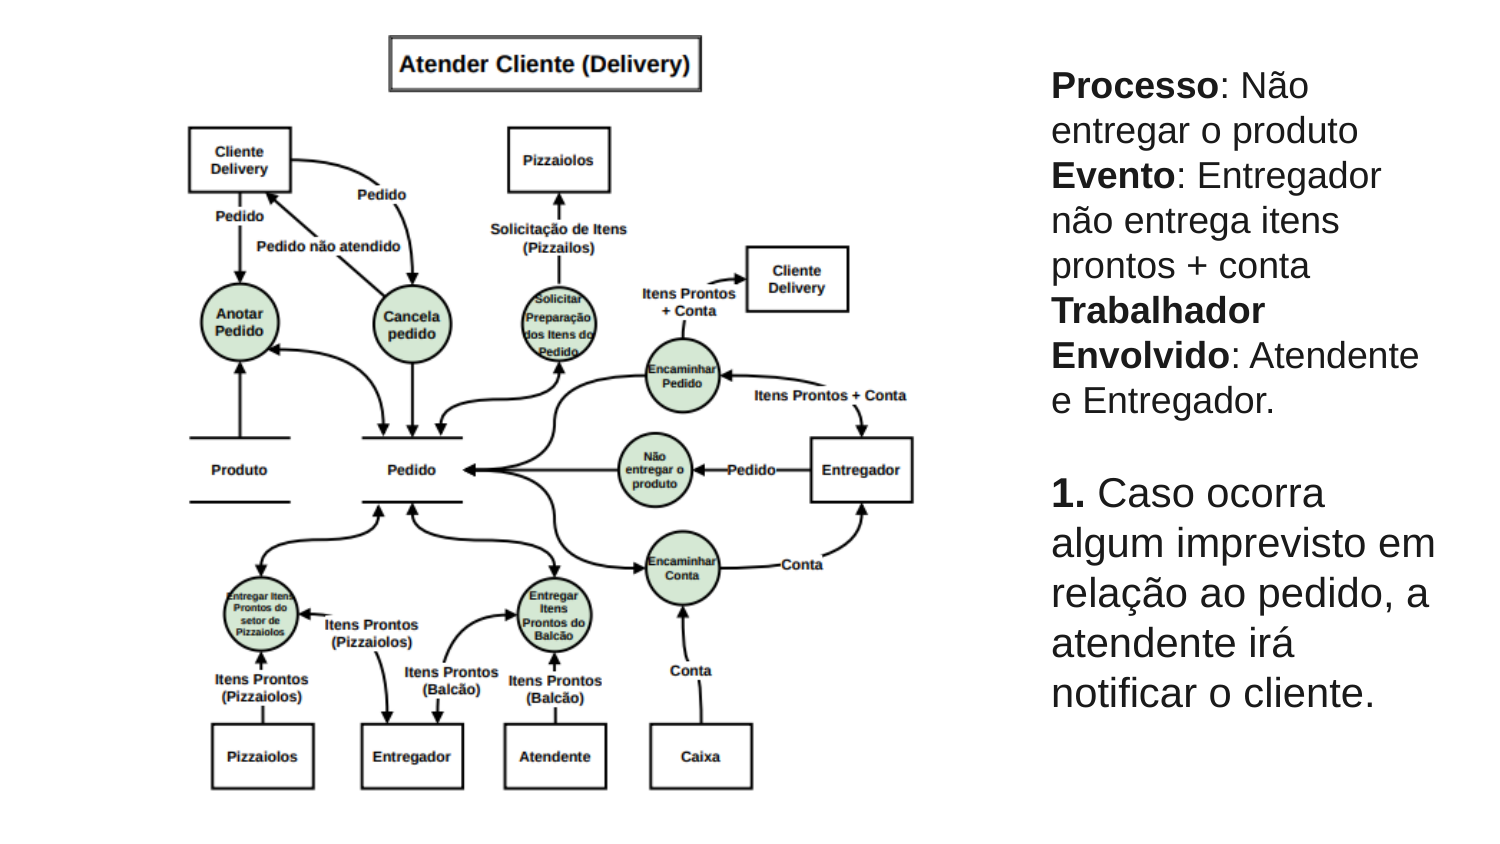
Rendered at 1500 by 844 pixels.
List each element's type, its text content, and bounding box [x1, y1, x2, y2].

text_box Processo: Não entregar o produto Evento: Entregador não entrega itens prontos + conta Trabalhador Envolvido: Atendente e Entregador. 1. Caso ocorra algum imprevisto em relação ao pedido, a atendente irá notificar o cliente. [1048, 45, 1462, 748]
picture [29, 35, 1043, 792]
